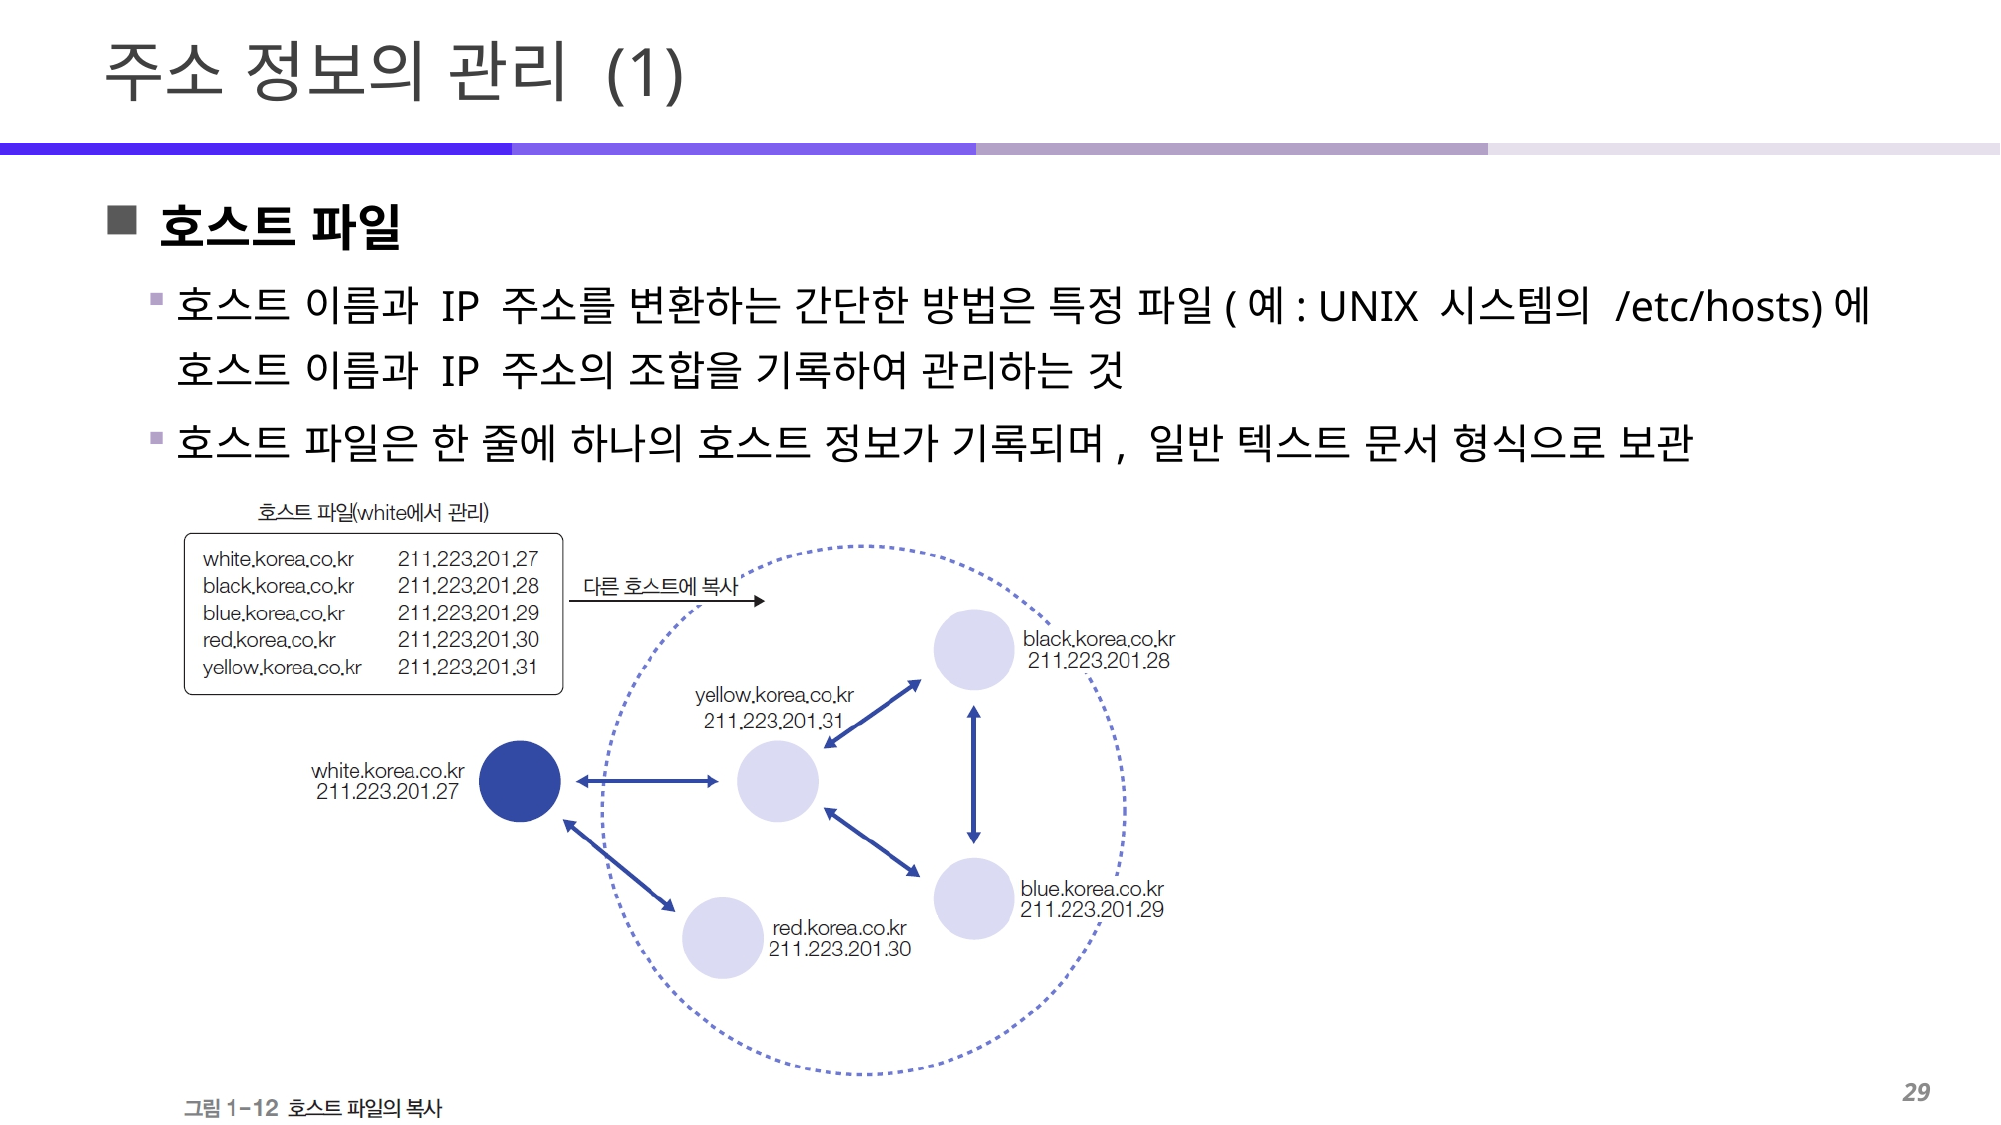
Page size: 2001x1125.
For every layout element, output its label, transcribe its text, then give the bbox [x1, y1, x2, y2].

title 주소 정보의 관리 (1) [88, 18, 1920, 122]
picture [174, 497, 1188, 1125]
list 호스트 파일 호스트 이름과 IP 주소를 변환하는 간단한 방법은 특정 파일(예: UNIX 시스템의 /etc/hosts)에 호스트 이름과 IP 주소의 조합을 기록하여 관리하는 것 호스트 파일은 한 줄에 하나의 호스트 정보가 기록되며, 일반 텍스트 문서 형식으로 보관 [88, 176, 1920, 1083]
